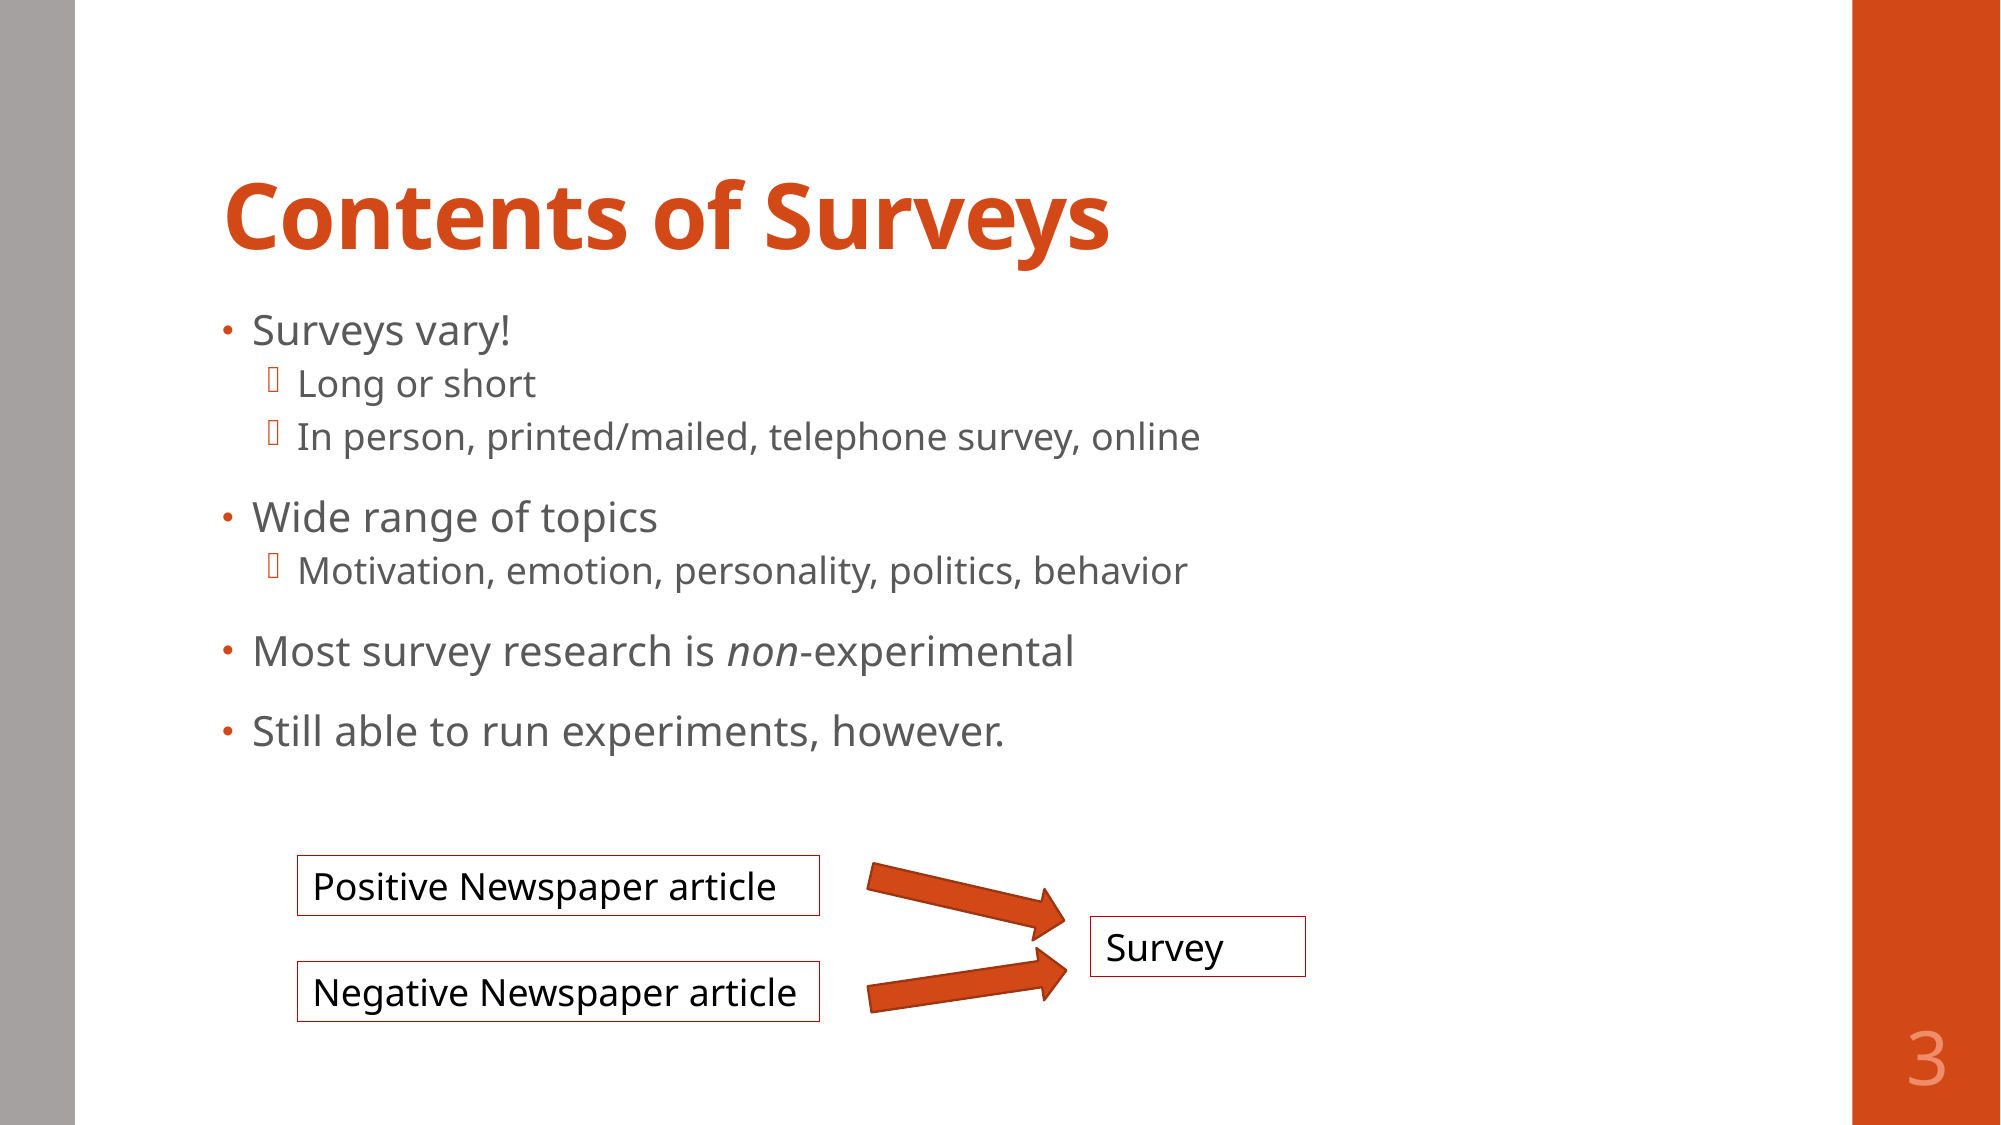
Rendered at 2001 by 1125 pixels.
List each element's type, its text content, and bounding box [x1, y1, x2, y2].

text_box [866, 862, 1066, 942]
list Surveys vary! Long or short In person, printed/mailed, telephone survey, online Wide range of topics Motivation, emotion, personality, politics, behavior Most survey research is non-experimental Still able to run experiments, however. [206, 299, 1617, 1014]
text_box Positive Newspaper article [297, 855, 820, 916]
title Contents of Surveys [206, 48, 1797, 278]
text_box Negative Newspaper article [297, 961, 820, 1022]
text_box [866, 947, 1068, 1014]
text_box Survey [1090, 916, 1306, 977]
slide_number 3 [1852, 1012, 2000, 1110]
